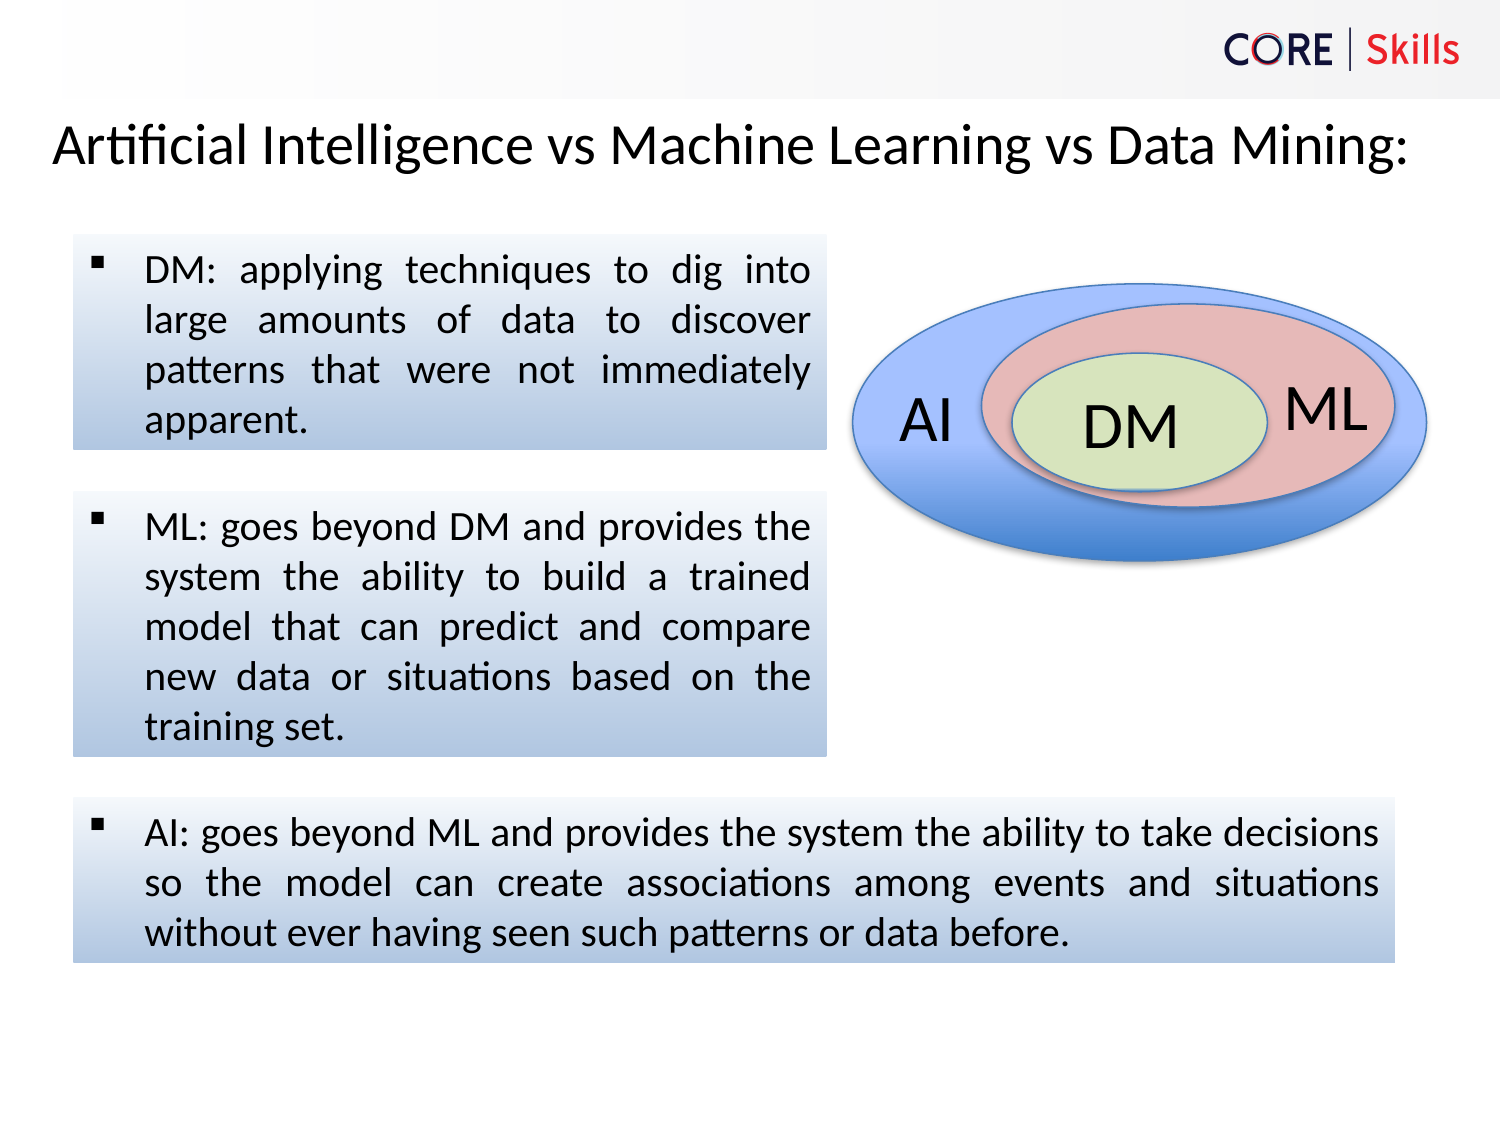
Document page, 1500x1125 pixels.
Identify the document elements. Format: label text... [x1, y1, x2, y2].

text_box AI: goes beyond ML and provides the system the ability to take decisions so the model can create associations among events and situations without ever having seen such patterns or data before. [73, 797, 1395, 963]
text_box Artificial Intelligence vs Machine Learning vs Data Mining: [37, 107, 1500, 184]
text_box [852, 283, 1427, 562]
picture [0, 0, 1500, 100]
text_box DM: applying techniques to dig into large amounts of data to discover patterns that were not immediately apparent. [73, 234, 827, 450]
text_box ML: goes beyond DM and provides the system the ability to build a trained model that can predict and compare new data or situations based on the training set. [73, 491, 827, 757]
